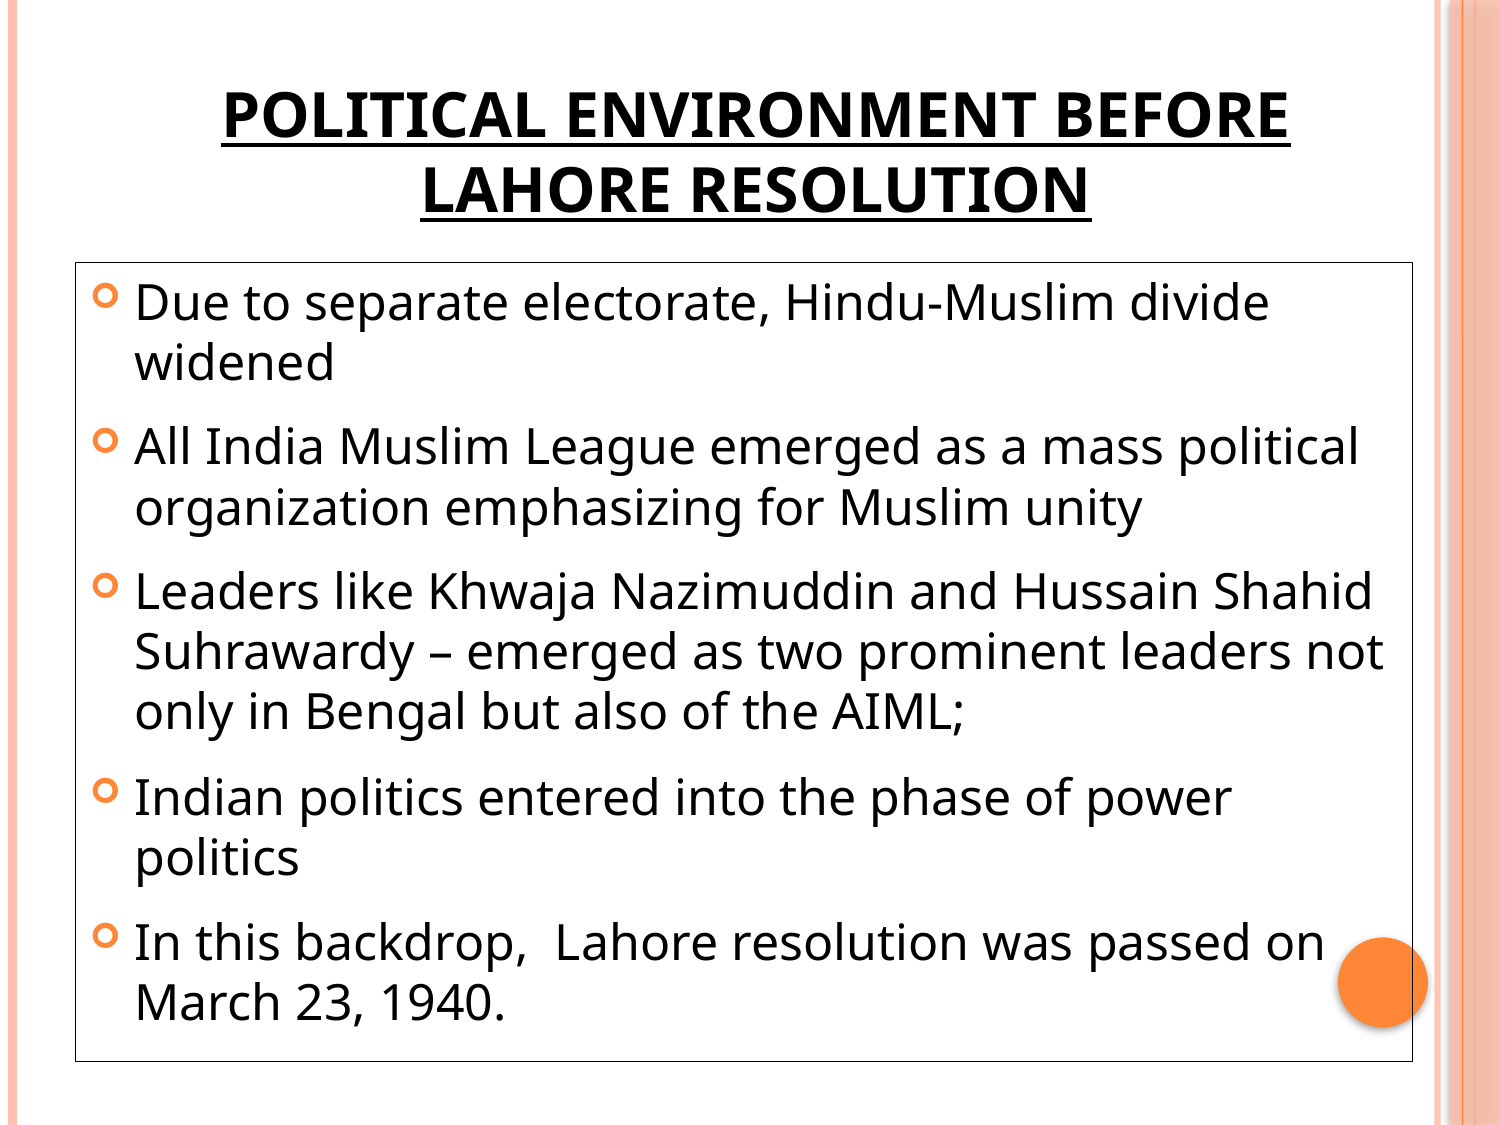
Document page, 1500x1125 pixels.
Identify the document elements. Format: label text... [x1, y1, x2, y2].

title Political environment before lahore resolution [75, 45, 1438, 233]
list Due to separate electorate, Hindu-Muslim divide widened All India Muslim League emerged as a mass political organization emphasizing for Muslim unity Leaders like Khwaja Nazimuddin and Hussain Shahid Suhrawardy – emerged as two prominent leaders not only in Bengal but also of the AIML; Indian politics entered into the phase of power politics In this backdrop, Lahore resolution was passed on March 23, 1940. [75, 262, 1413, 1062]
